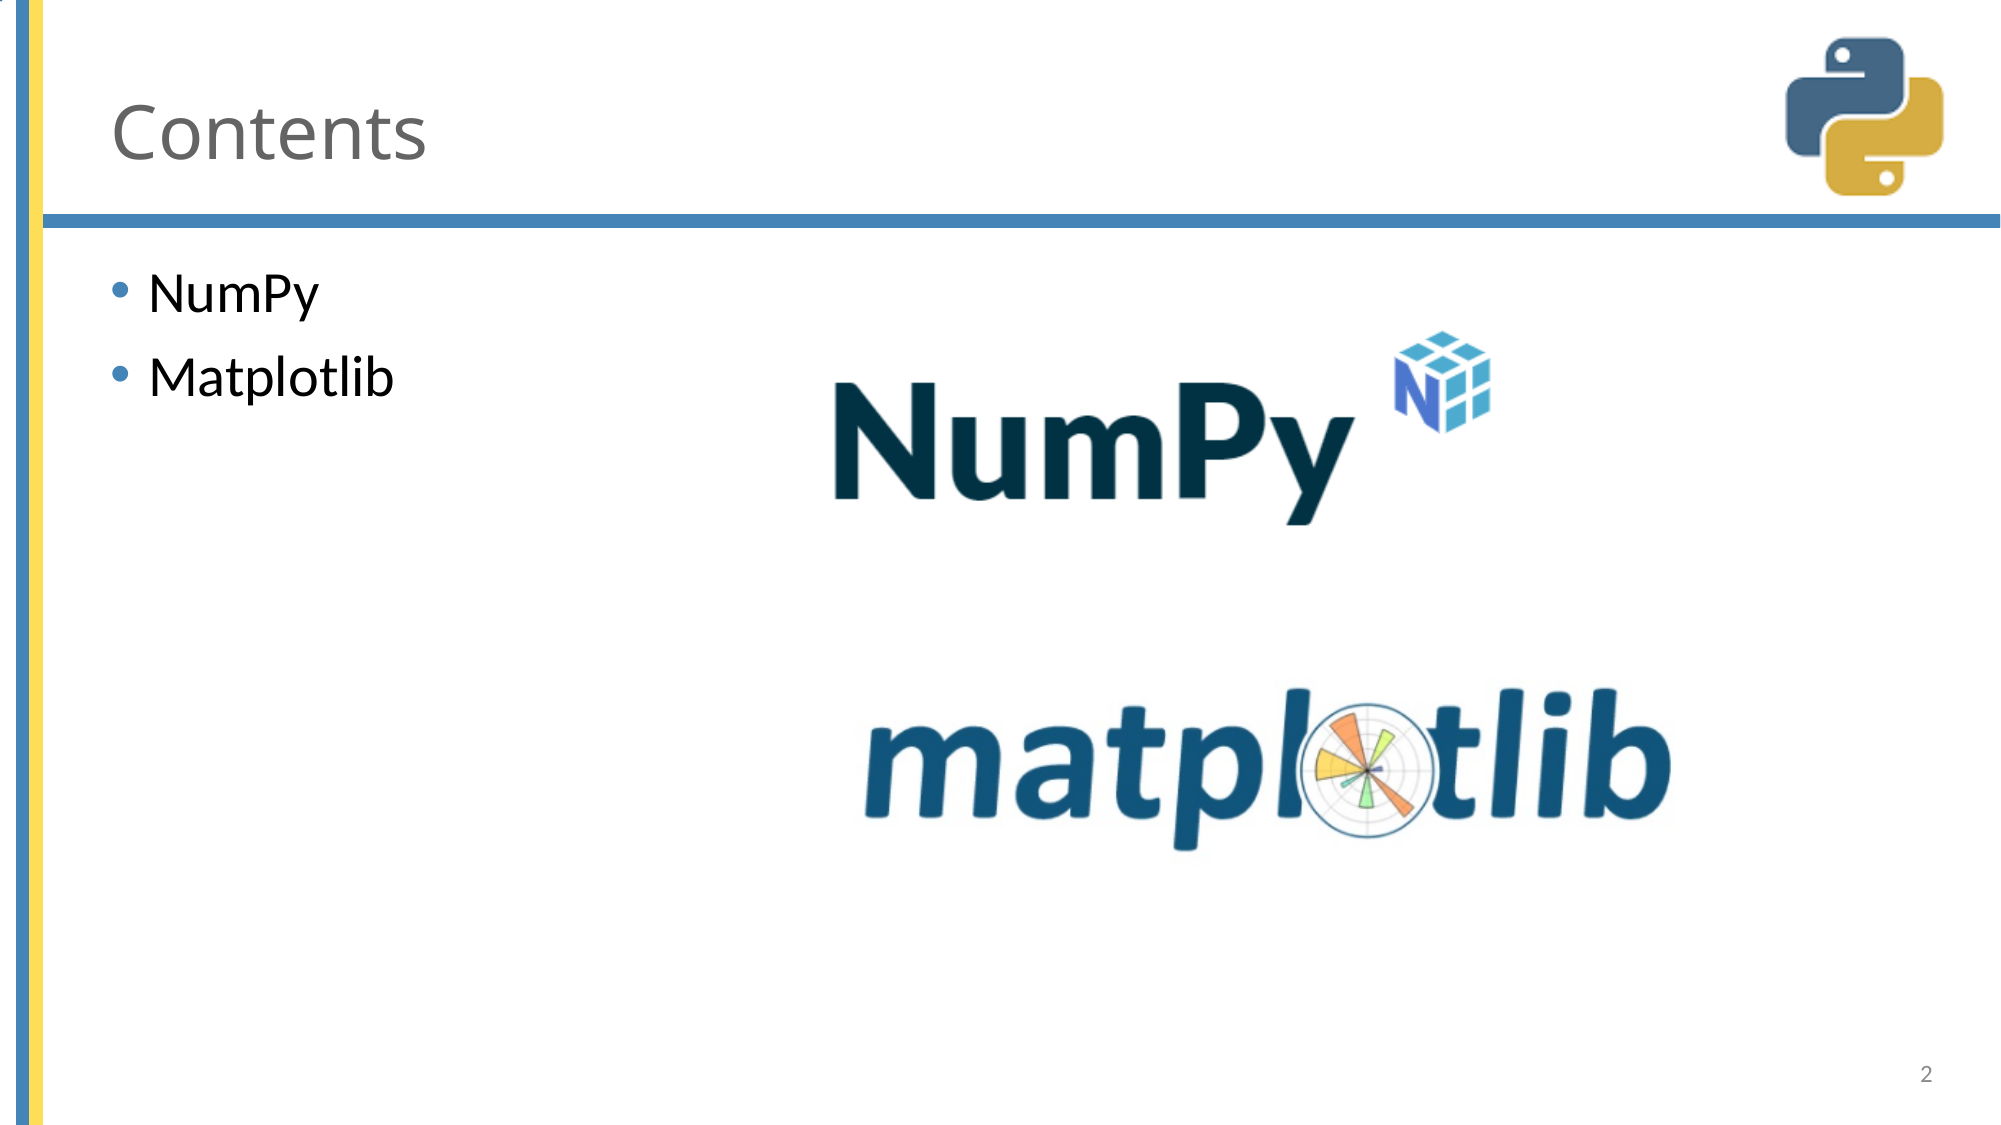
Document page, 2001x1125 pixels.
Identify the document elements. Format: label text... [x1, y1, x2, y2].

picture [1747, 18, 1987, 205]
list NumPy Matplotlib [95, 254, 1948, 1014]
picture [796, 653, 1773, 871]
picture [778, 262, 1631, 537]
title Contents [95, 59, 1863, 211]
slide_number 2 [1497, 1042, 1948, 1103]
